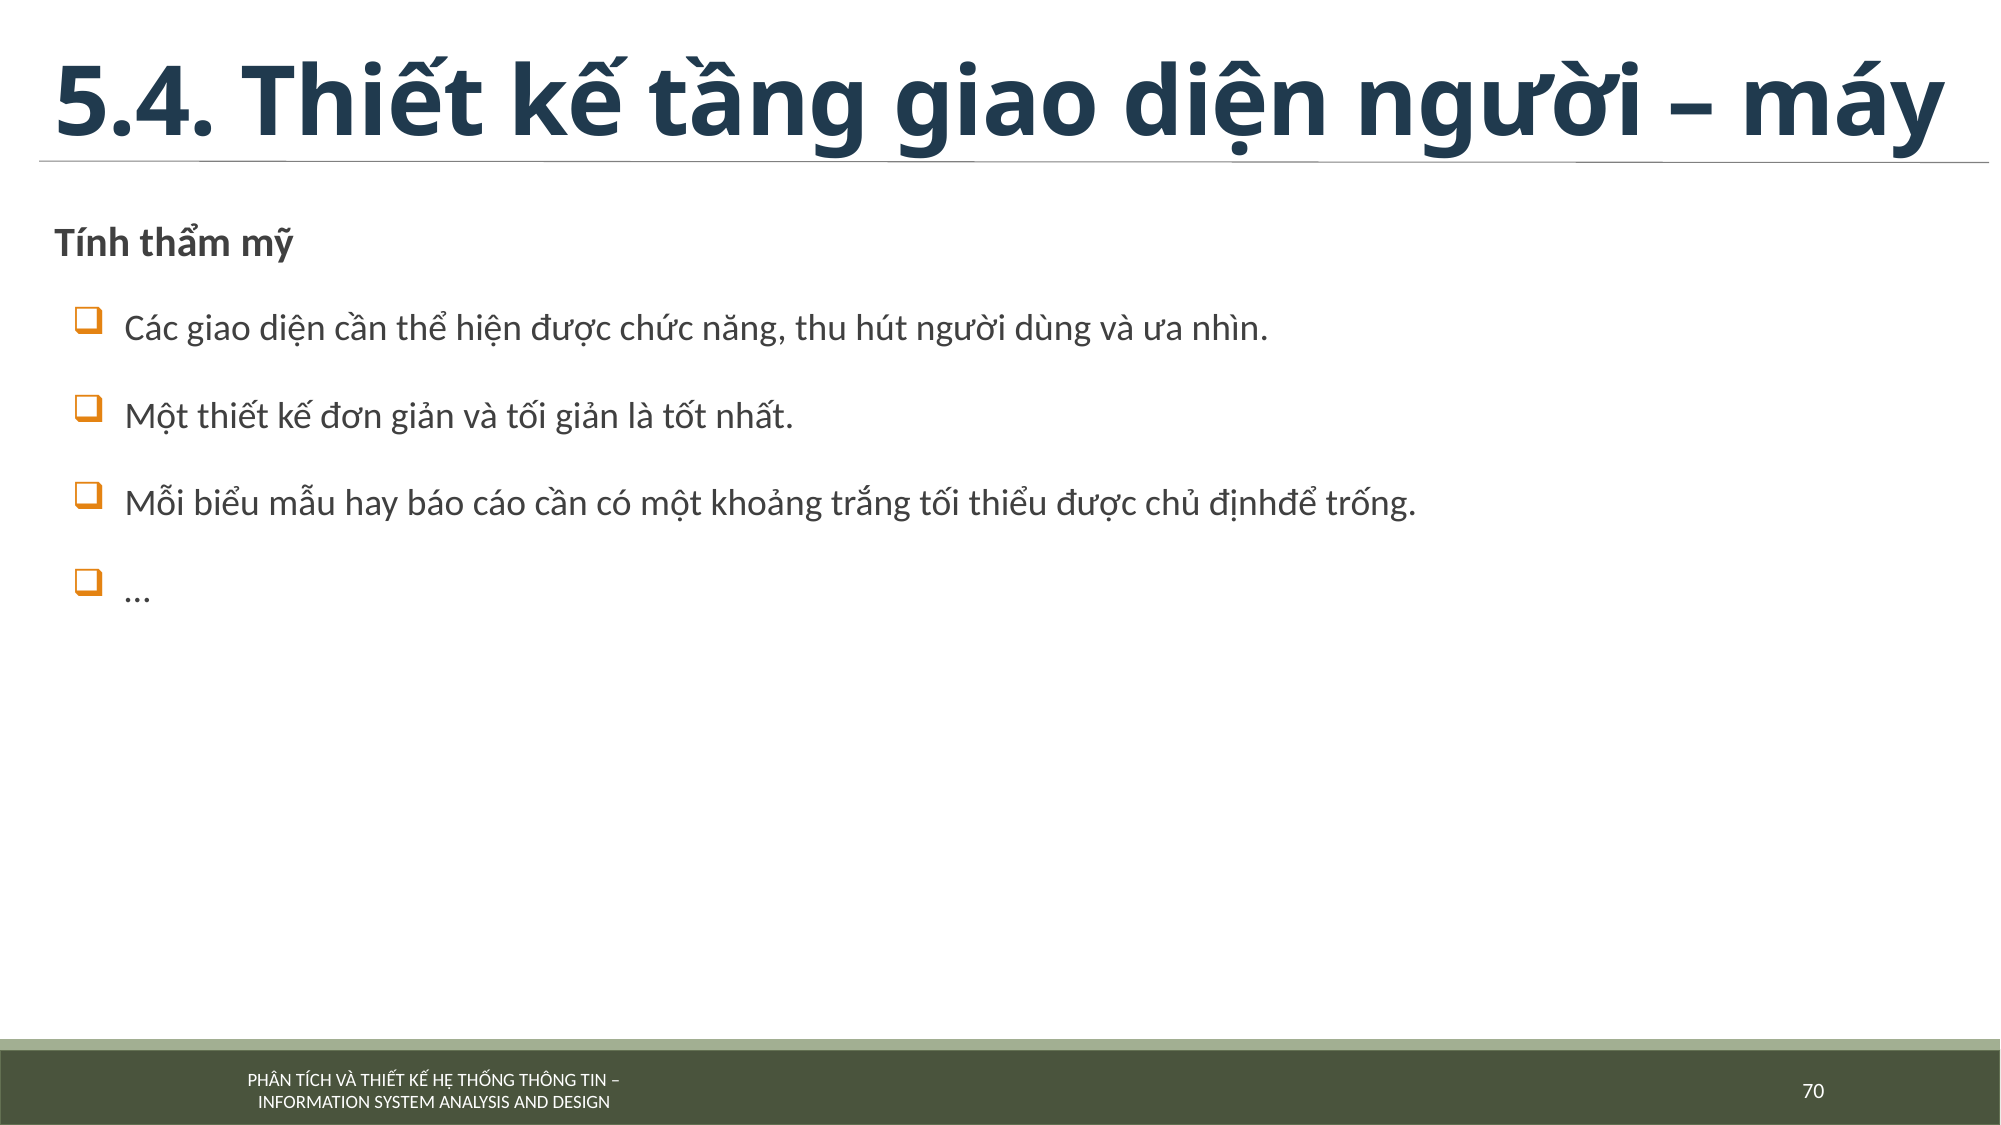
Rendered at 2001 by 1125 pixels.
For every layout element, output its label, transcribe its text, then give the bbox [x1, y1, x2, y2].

title 5.4. Thiết kế tầng giao diện người – máy [39, 47, 1990, 163]
slide_number 70 [1624, 1059, 1840, 1120]
list Tính thẩm mỹ Các giao diện cần thể hiện được chức năng, thu hút người dùng và ưa nhìn. Một thiết kế đơn giản và tối giản là tốt nhất. Mỗi biểu mẫu hay báo cáo cần có một khoảng trắng tối thiểu được chủ địnhđể trống. … [39, 197, 1990, 1028]
